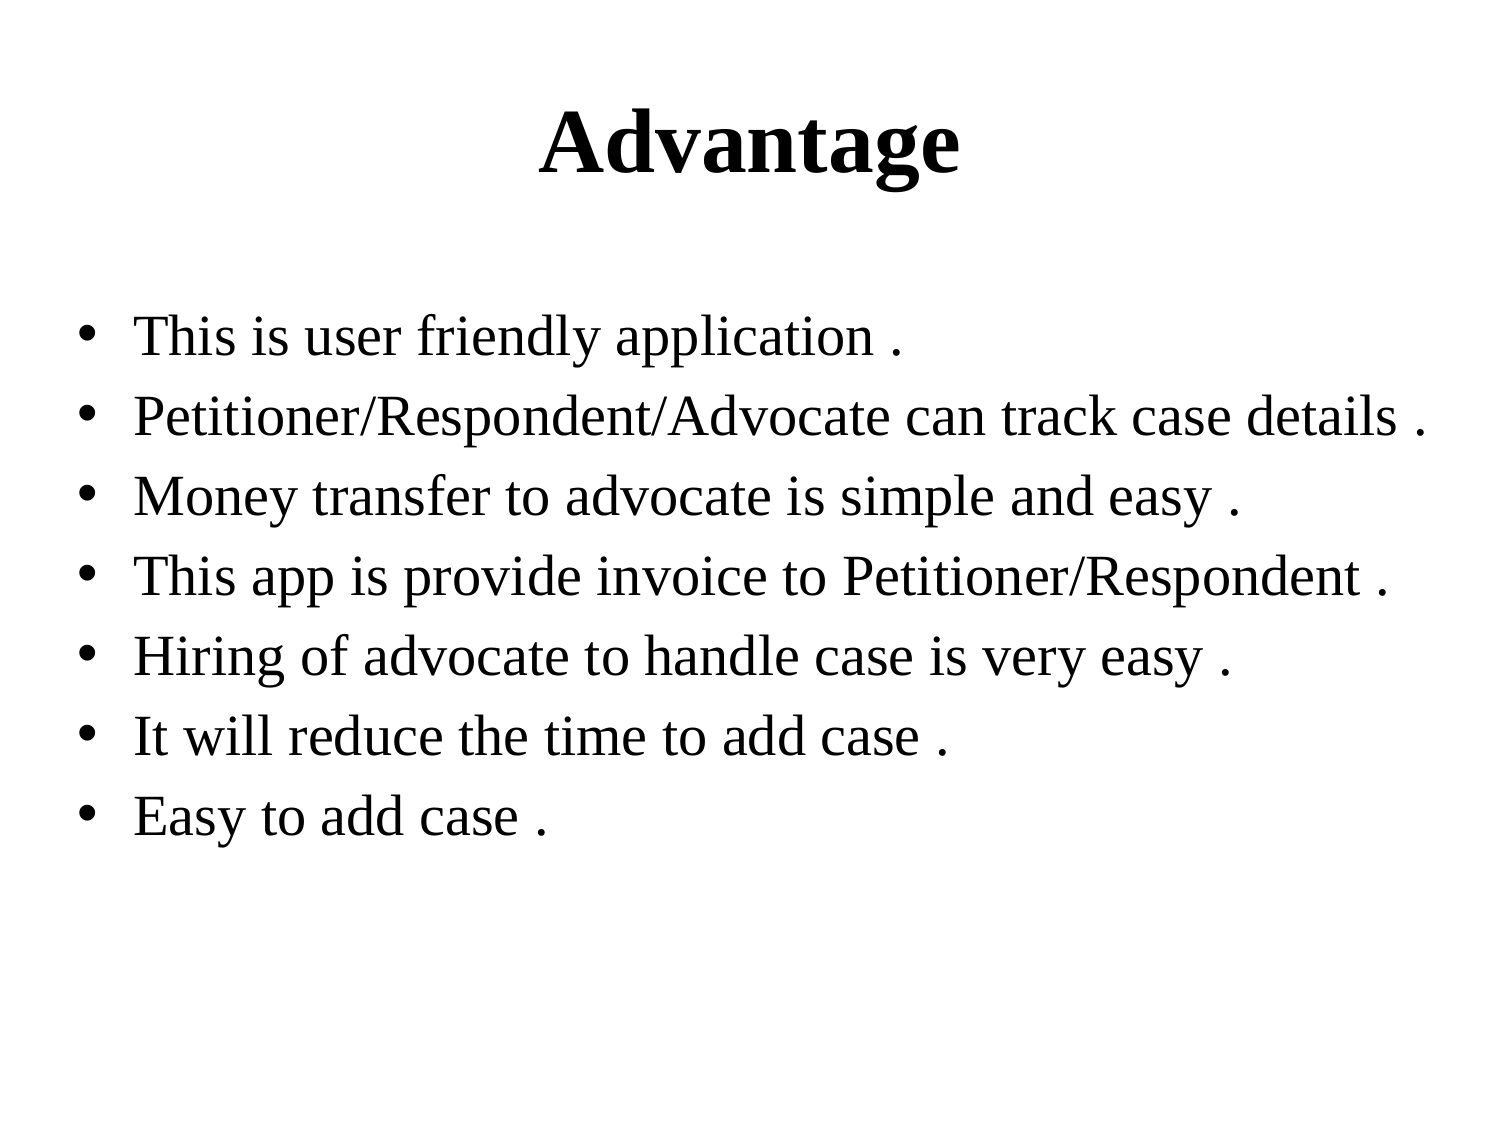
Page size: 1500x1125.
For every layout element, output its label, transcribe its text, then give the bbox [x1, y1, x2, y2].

text_box This is user friendly application . Petitioner/Respondent/Advocate can track case details . Money transfer to advocate is simple and easy . This app is provide invoice to Petitioner/Respondent . Hiring of advocate to handle case is very easy . It will reduce the time to add case . Easy to add case . [74, 287, 1462, 928]
title Advantage [536, 78, 964, 269]
